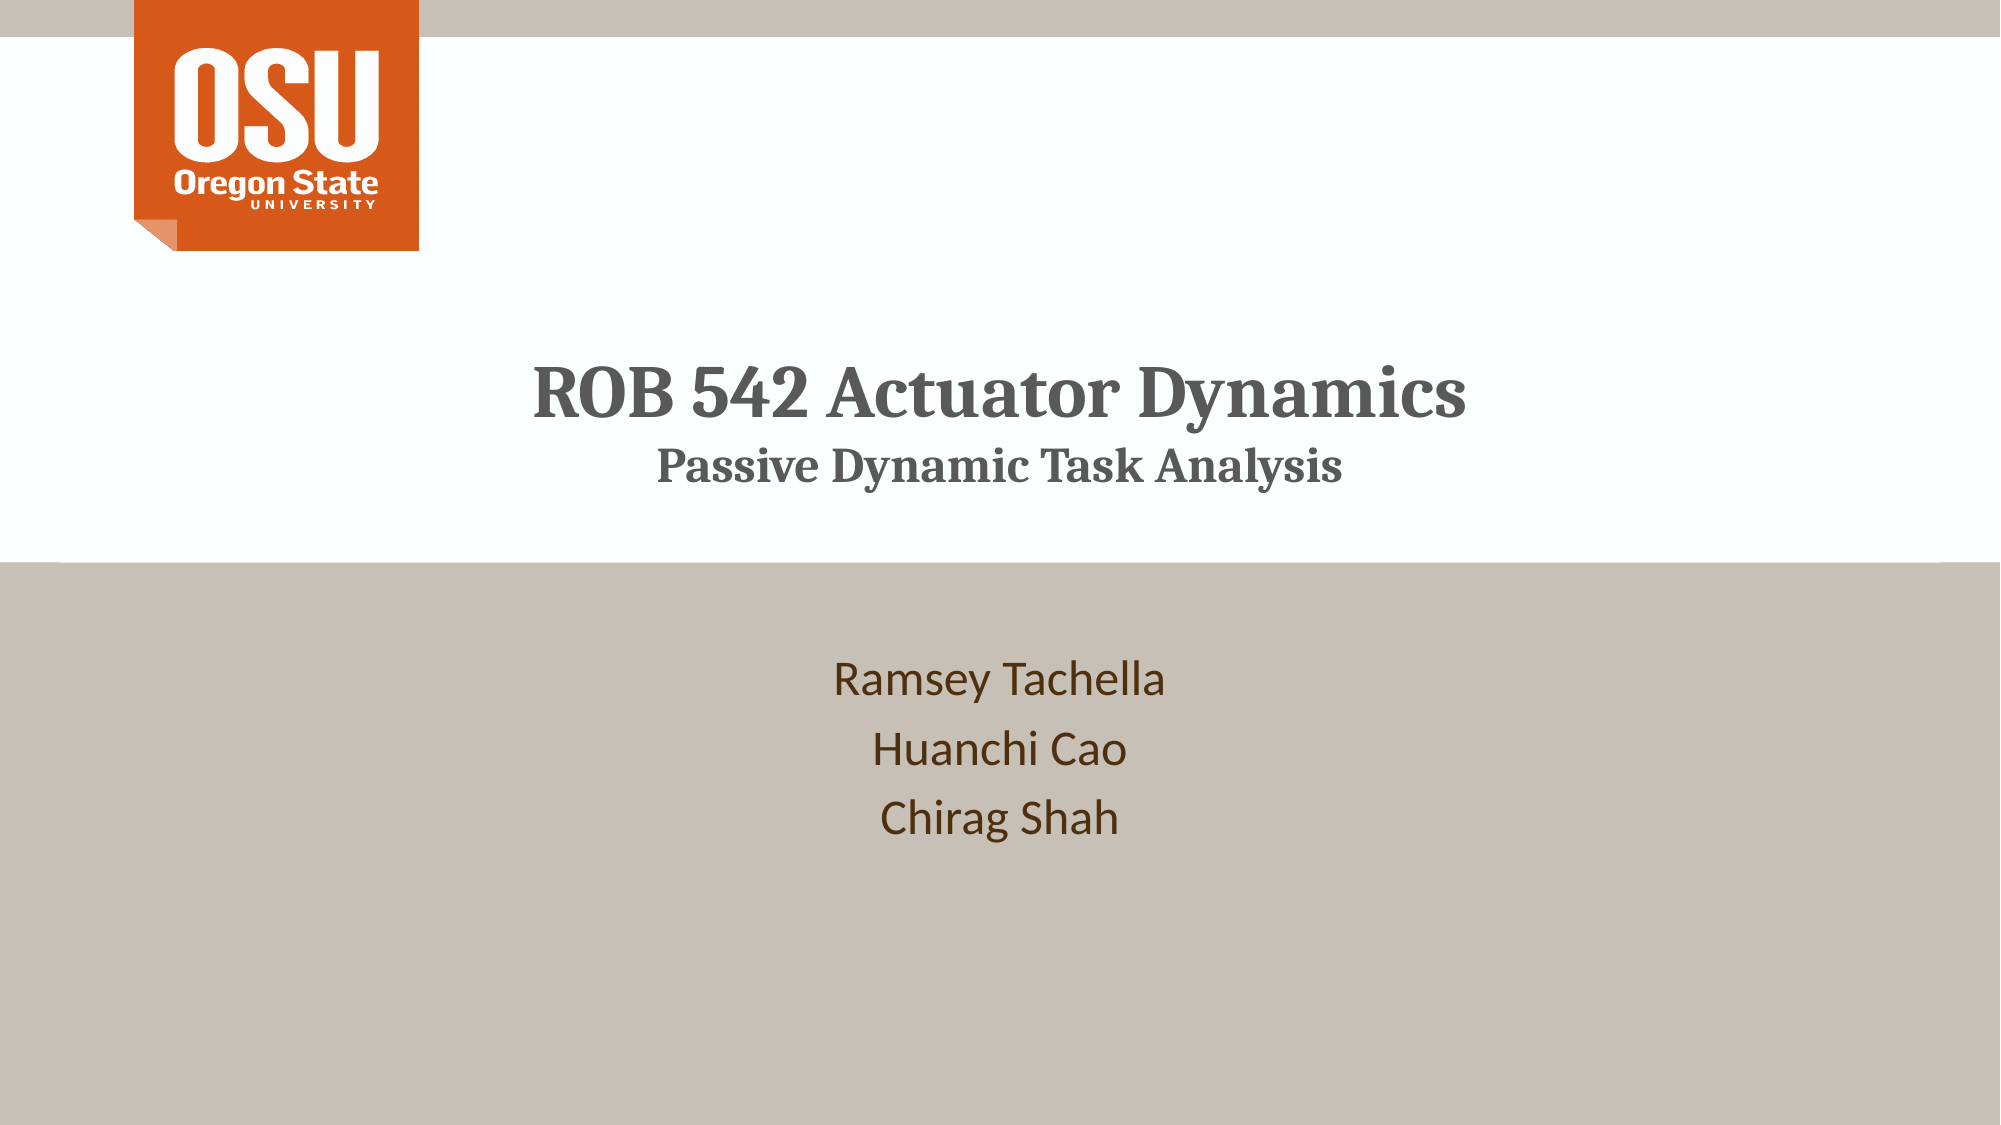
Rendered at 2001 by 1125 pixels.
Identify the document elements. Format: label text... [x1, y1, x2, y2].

title ROB 542 Actuator Dynamics Passive Dynamic Task Analysis [99, 334, 1900, 560]
picture [134, 0, 419, 251]
subtitle Ramsey Tachella Huanchi Cao Chirag Shah [99, 637, 1900, 938]
